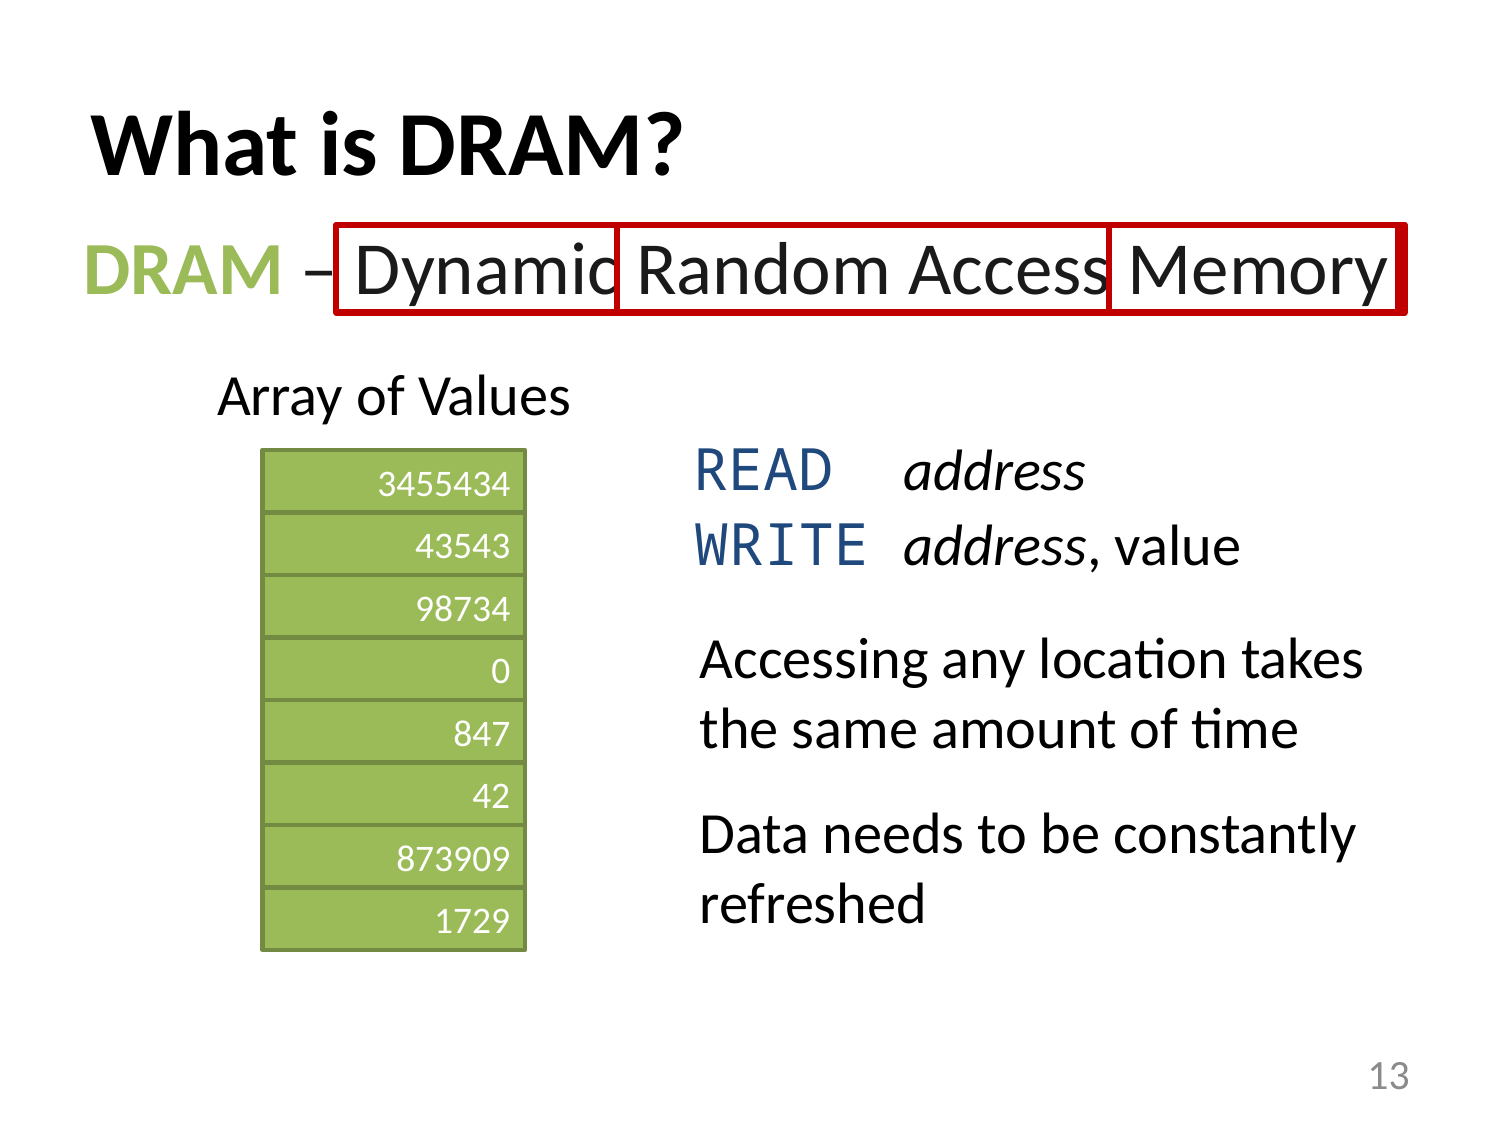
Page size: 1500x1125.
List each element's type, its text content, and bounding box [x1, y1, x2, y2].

text_box 1729 [260, 885, 527, 952]
text_box Accessing any location takes the same amount of time [685, 612, 1448, 768]
text_box 873909 [260, 823, 527, 885]
text_box WRITE address, value [679, 500, 1256, 585]
text_box DRAM – Dynamic Random Access Memory [68, 212, 1405, 318]
text_box 98734 [260, 573, 527, 635]
text_box [1401, 223, 1407, 314]
slide_number 13 [1074, 1042, 1425, 1103]
title What is DRAM? [75, 45, 1425, 233]
text_box Data needs to be constantly refreshed [685, 787, 1448, 943]
text_box [334, 223, 1401, 314]
text_box 43543 [260, 510, 527, 573]
text_box Array of Values [202, 350, 587, 435]
text_box 0 [260, 635, 527, 698]
text_box 3455434 [260, 448, 527, 510]
text_box READ address [678, 425, 1102, 510]
text_box 42 [260, 760, 527, 823]
text_box 847 [260, 698, 527, 760]
